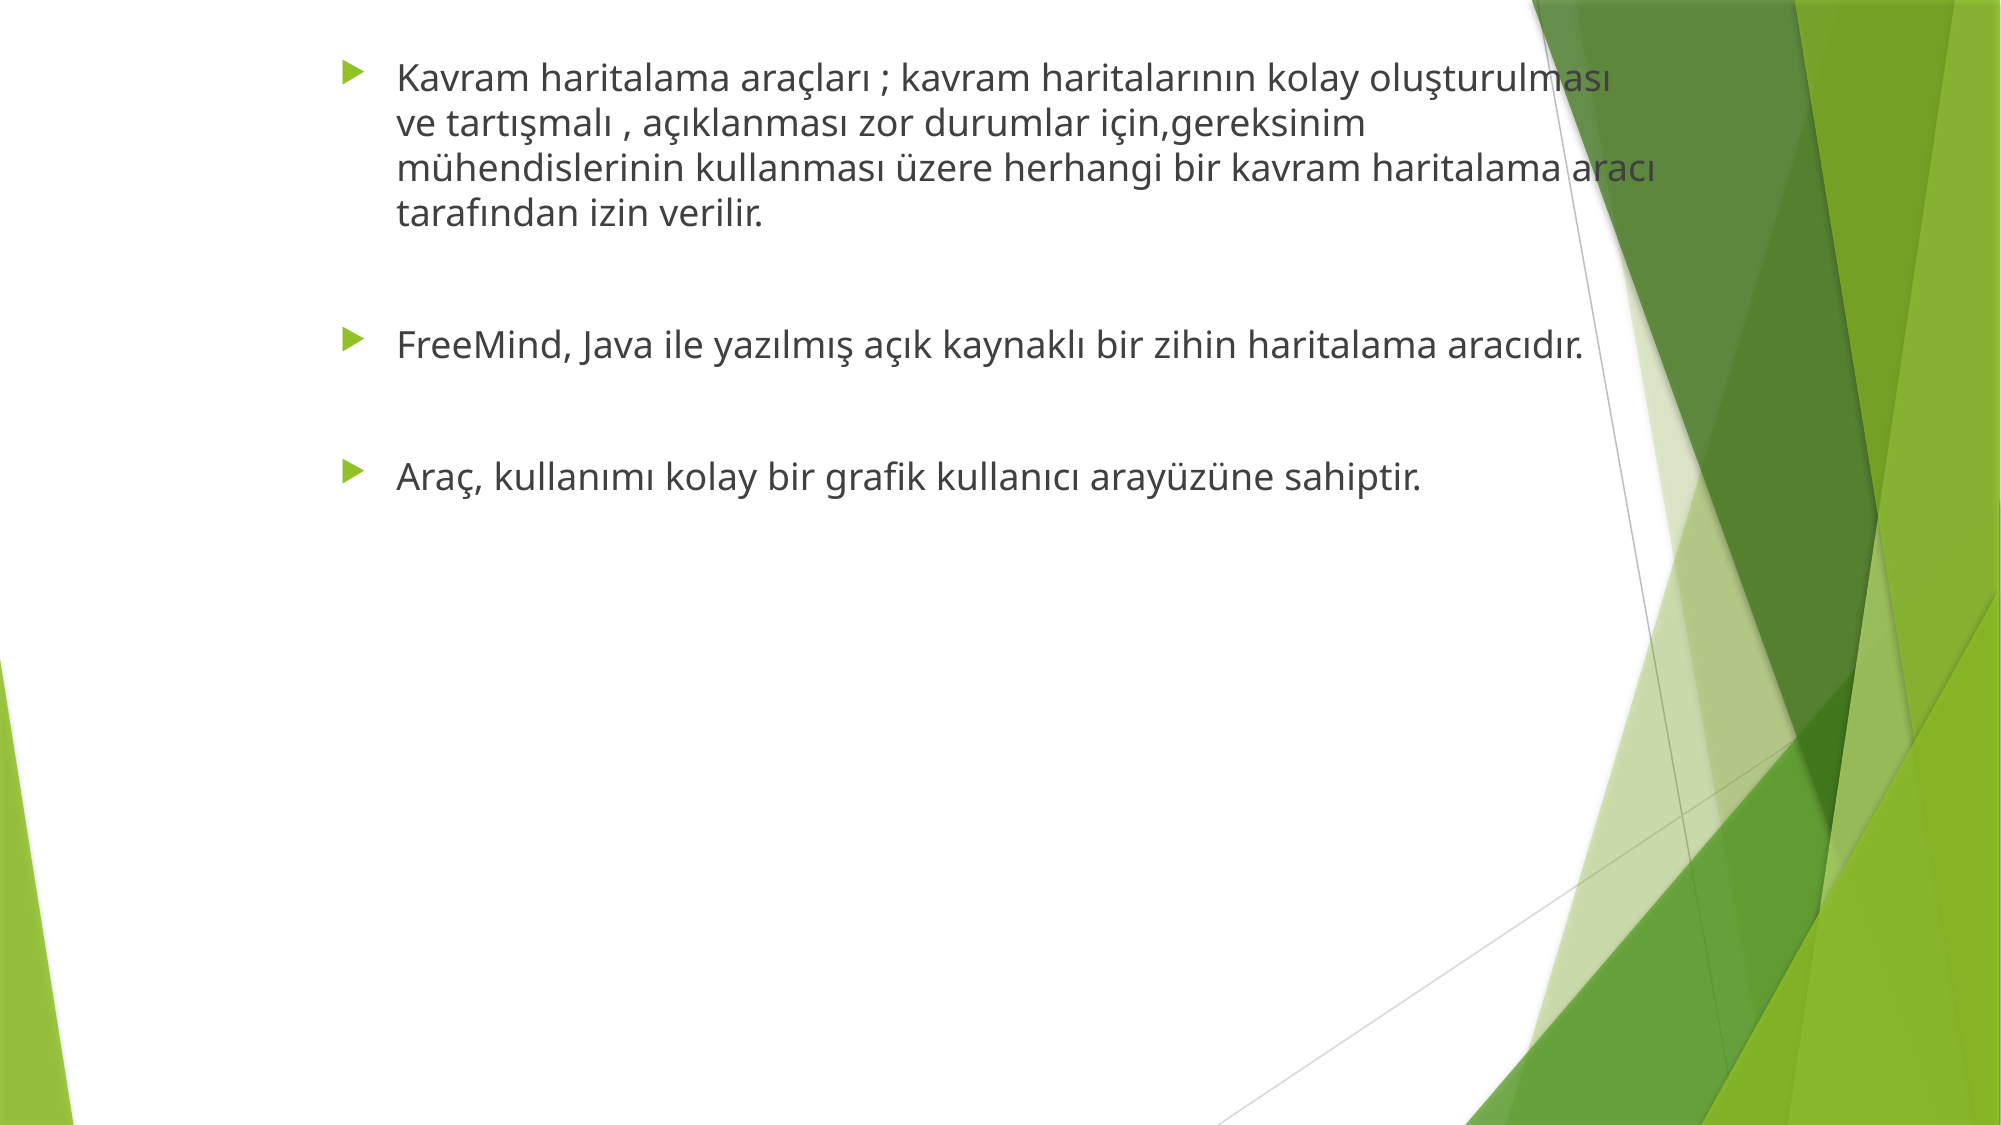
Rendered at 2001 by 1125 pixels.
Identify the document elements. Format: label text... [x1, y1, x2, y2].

list Kavram haritalama araçları ; kavram haritalarının kolay oluşturulması ve tartışmalı , açıklanması zor durumlar için,gereksinim mühendislerinin kullanması üzere herhangi bir kavram haritalama aracı tarafından izin verilir. FreeMind, Java ile yazılmış açık kaynaklı bir zihin haritalama aracıdır. Araç, kullanımı kolay bir grafik kullanıcı arayüzüne sahiptir. [324, 46, 1675, 1059]
